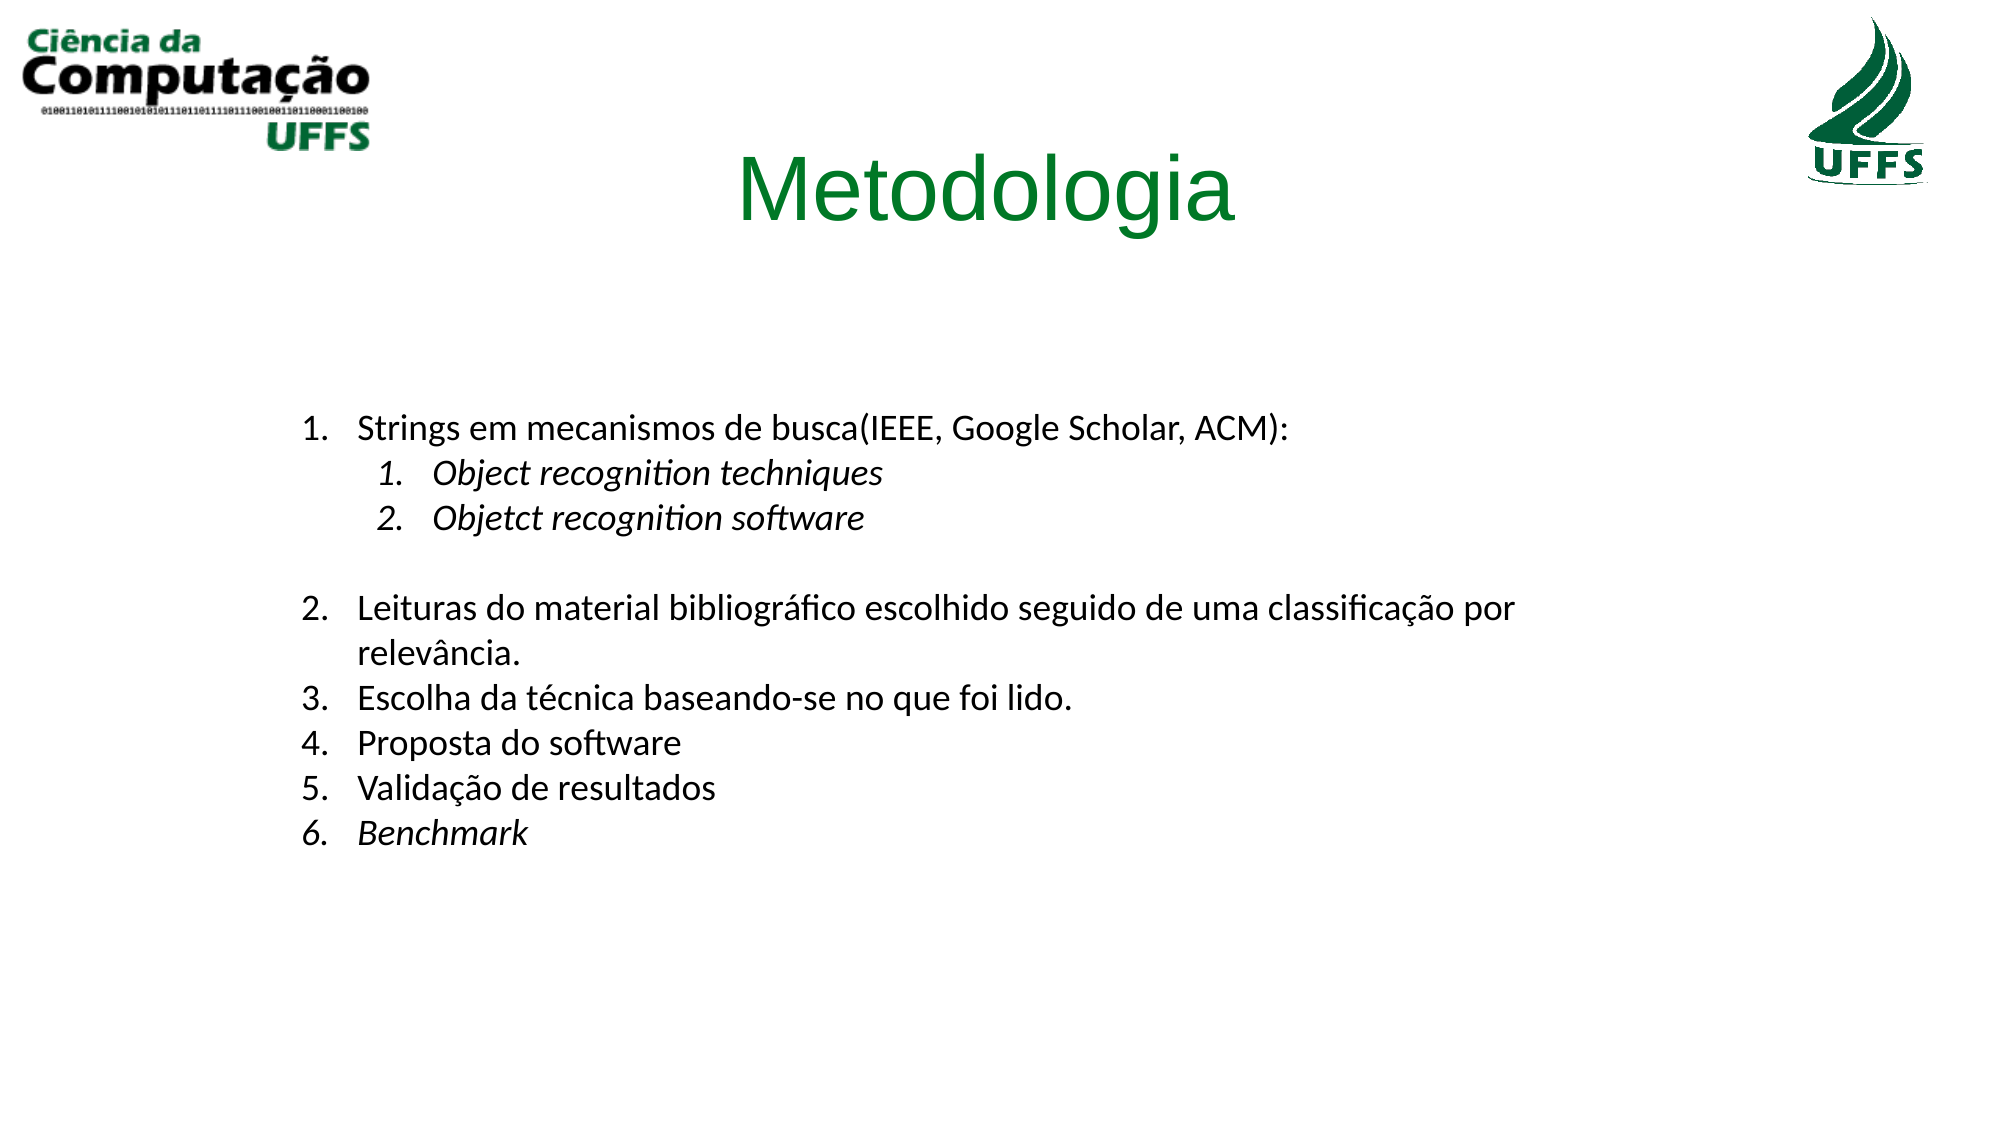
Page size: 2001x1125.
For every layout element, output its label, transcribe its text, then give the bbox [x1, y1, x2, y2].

picture [1808, 16, 1930, 185]
picture [21, 25, 374, 151]
text_box Metodologia [242, 87, 1731, 295]
text_box Strings em mecanismos de busca(IEEE, Google Scholar, ACM): Object recognition techniques Objetct recognition software Leituras do material bibliográfico escolhido seguido de uma classificação por relevância. Escolha da técnica baseando-se no que foi lido. Proposta do software Validação de resultados Benchmark [286, 395, 1687, 906]
